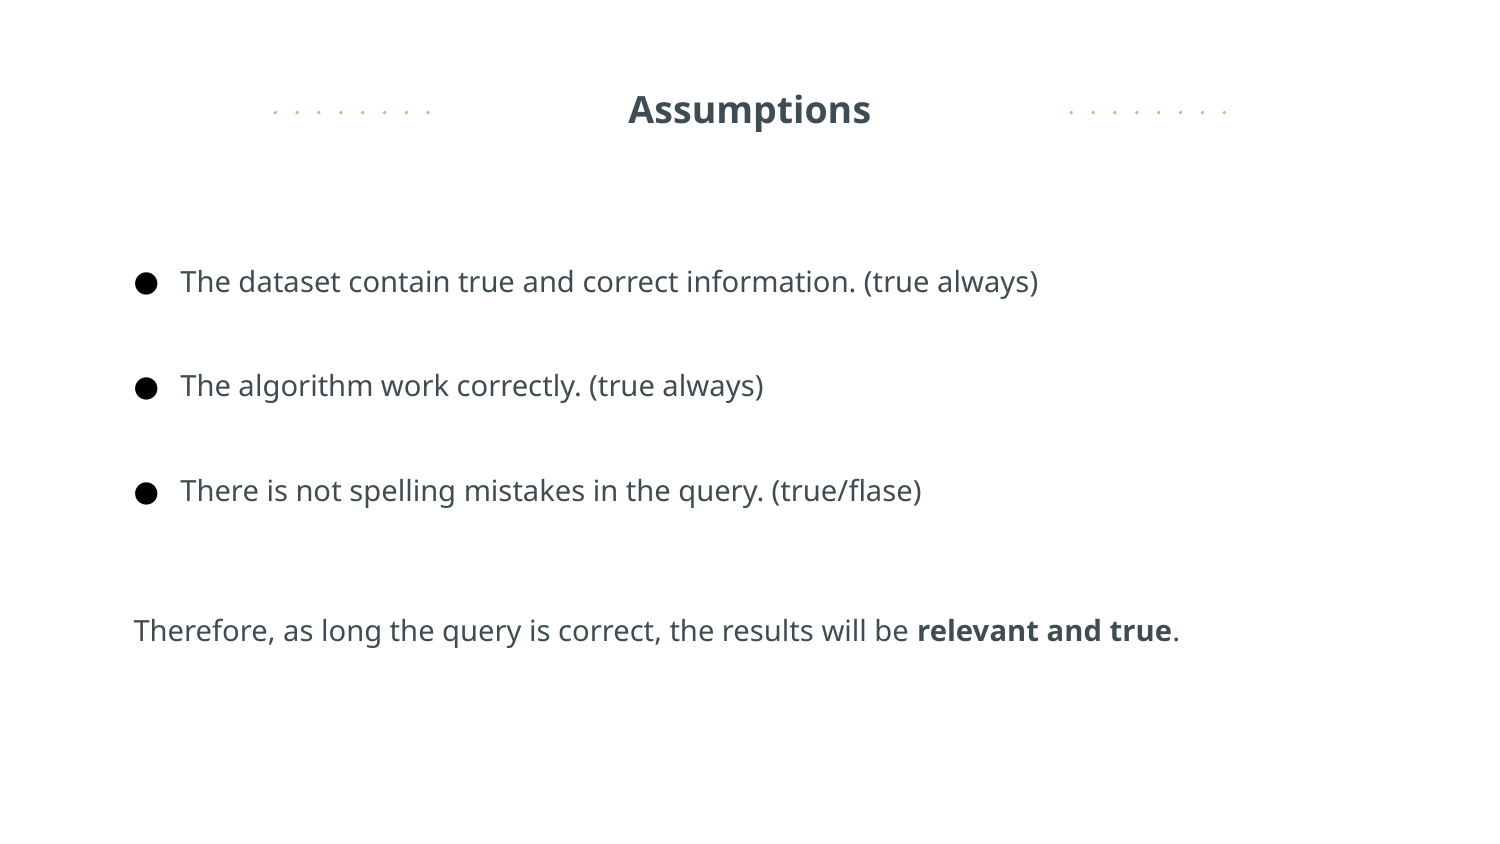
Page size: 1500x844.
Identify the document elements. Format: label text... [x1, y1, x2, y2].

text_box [1069, 110, 1227, 115]
list The dataset contain true and correct information. (true always) The algorithm work correctly. (true always) There is not spelling mistakes in the query. (true/flase) Therefore, as long the query is correct, the results will be relevant and true. [118, 177, 1382, 750]
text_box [273, 110, 431, 115]
title Assumptions [278, 70, 1221, 150]
